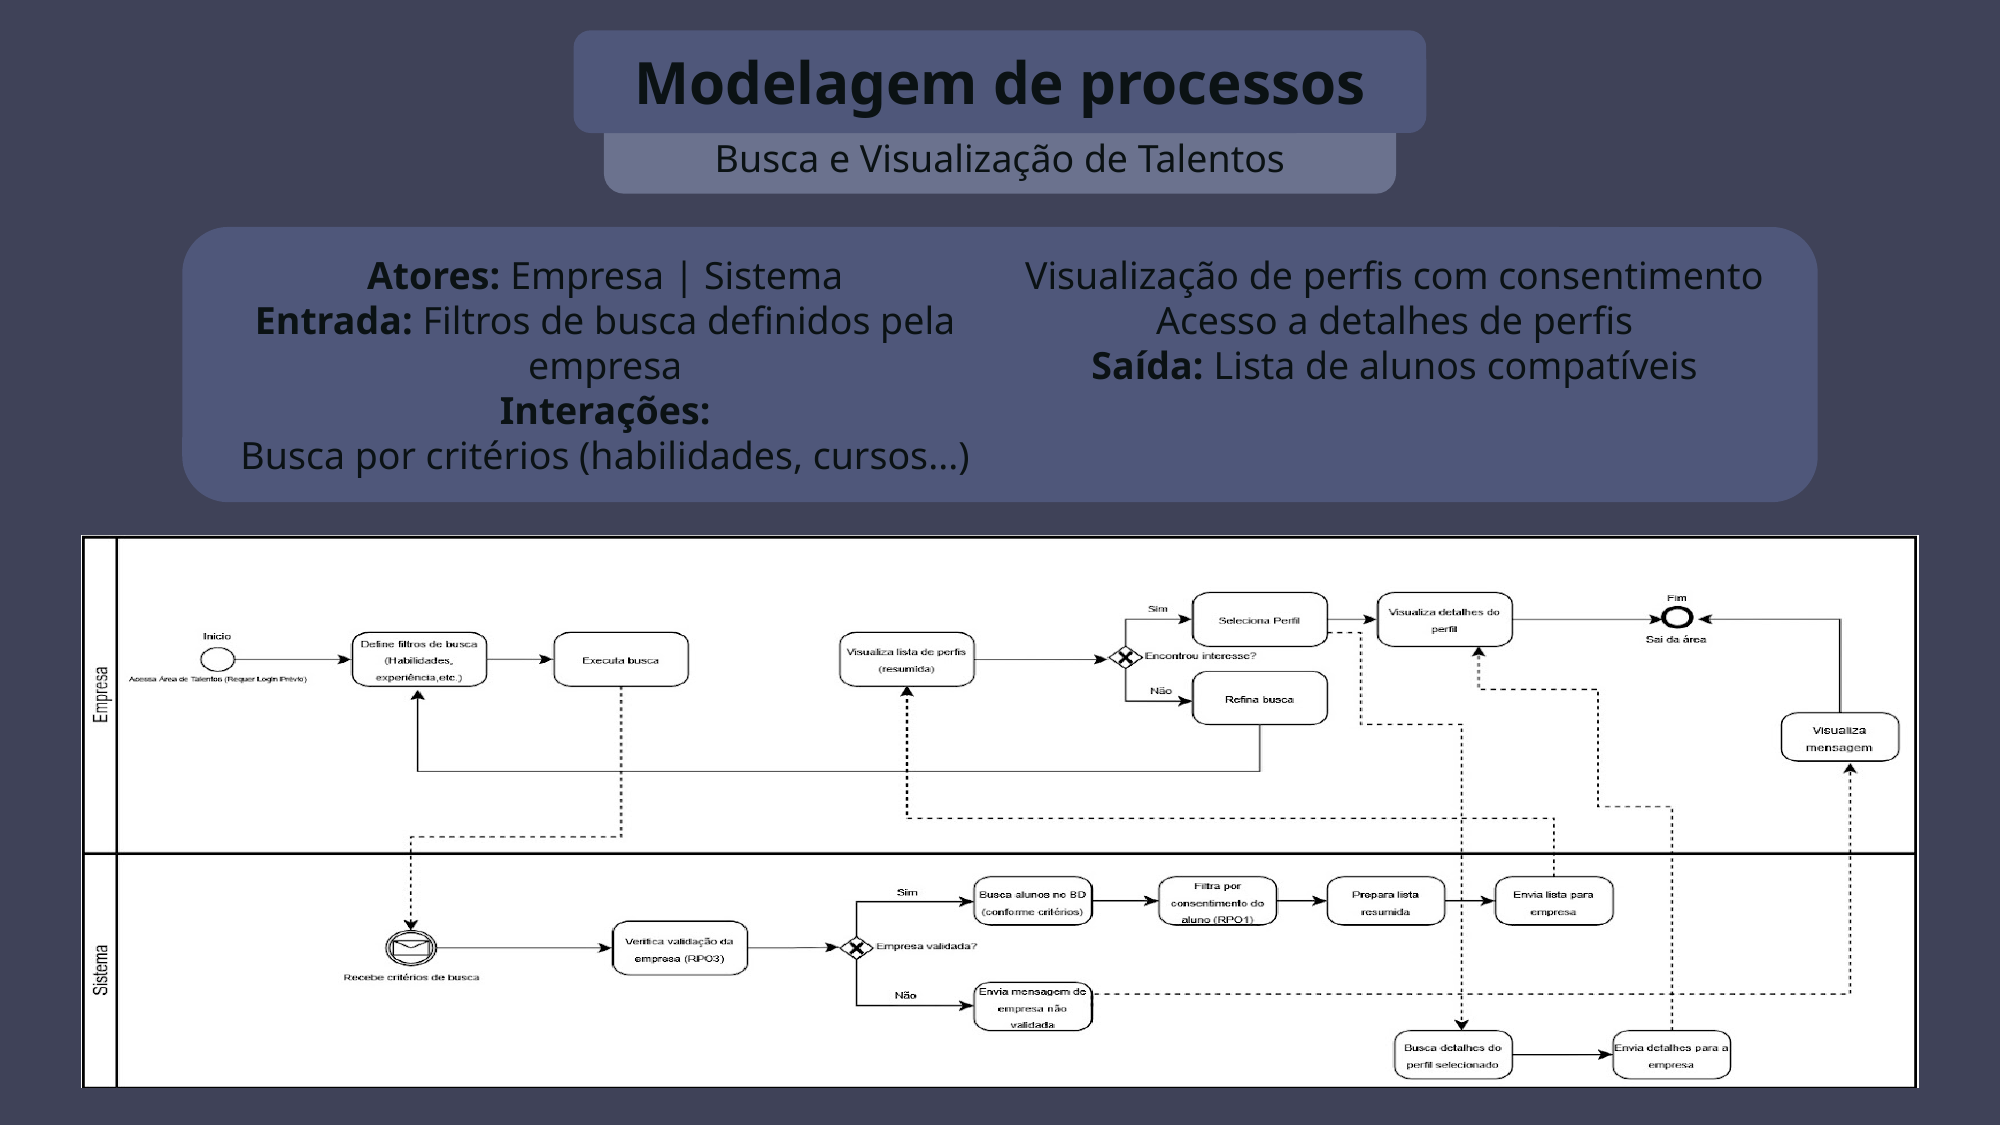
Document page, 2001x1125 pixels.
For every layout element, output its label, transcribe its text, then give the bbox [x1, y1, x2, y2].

text_box Busca e Visualização de Talentos [602, 135, 1398, 196]
text_box Atores: Empresa | Sistema Entrada: Filtros de busca definidos pela empresa Interações: Busca por critérios (habilidades, cursos...) Visualização de perfis com consentimento Acesso a detalhes de perfis Saída: Lista de alunos compatíveis [180, 225, 1820, 504]
text_box Modelagem de processos [571, 28, 1428, 135]
picture [80, 534, 1919, 1089]
